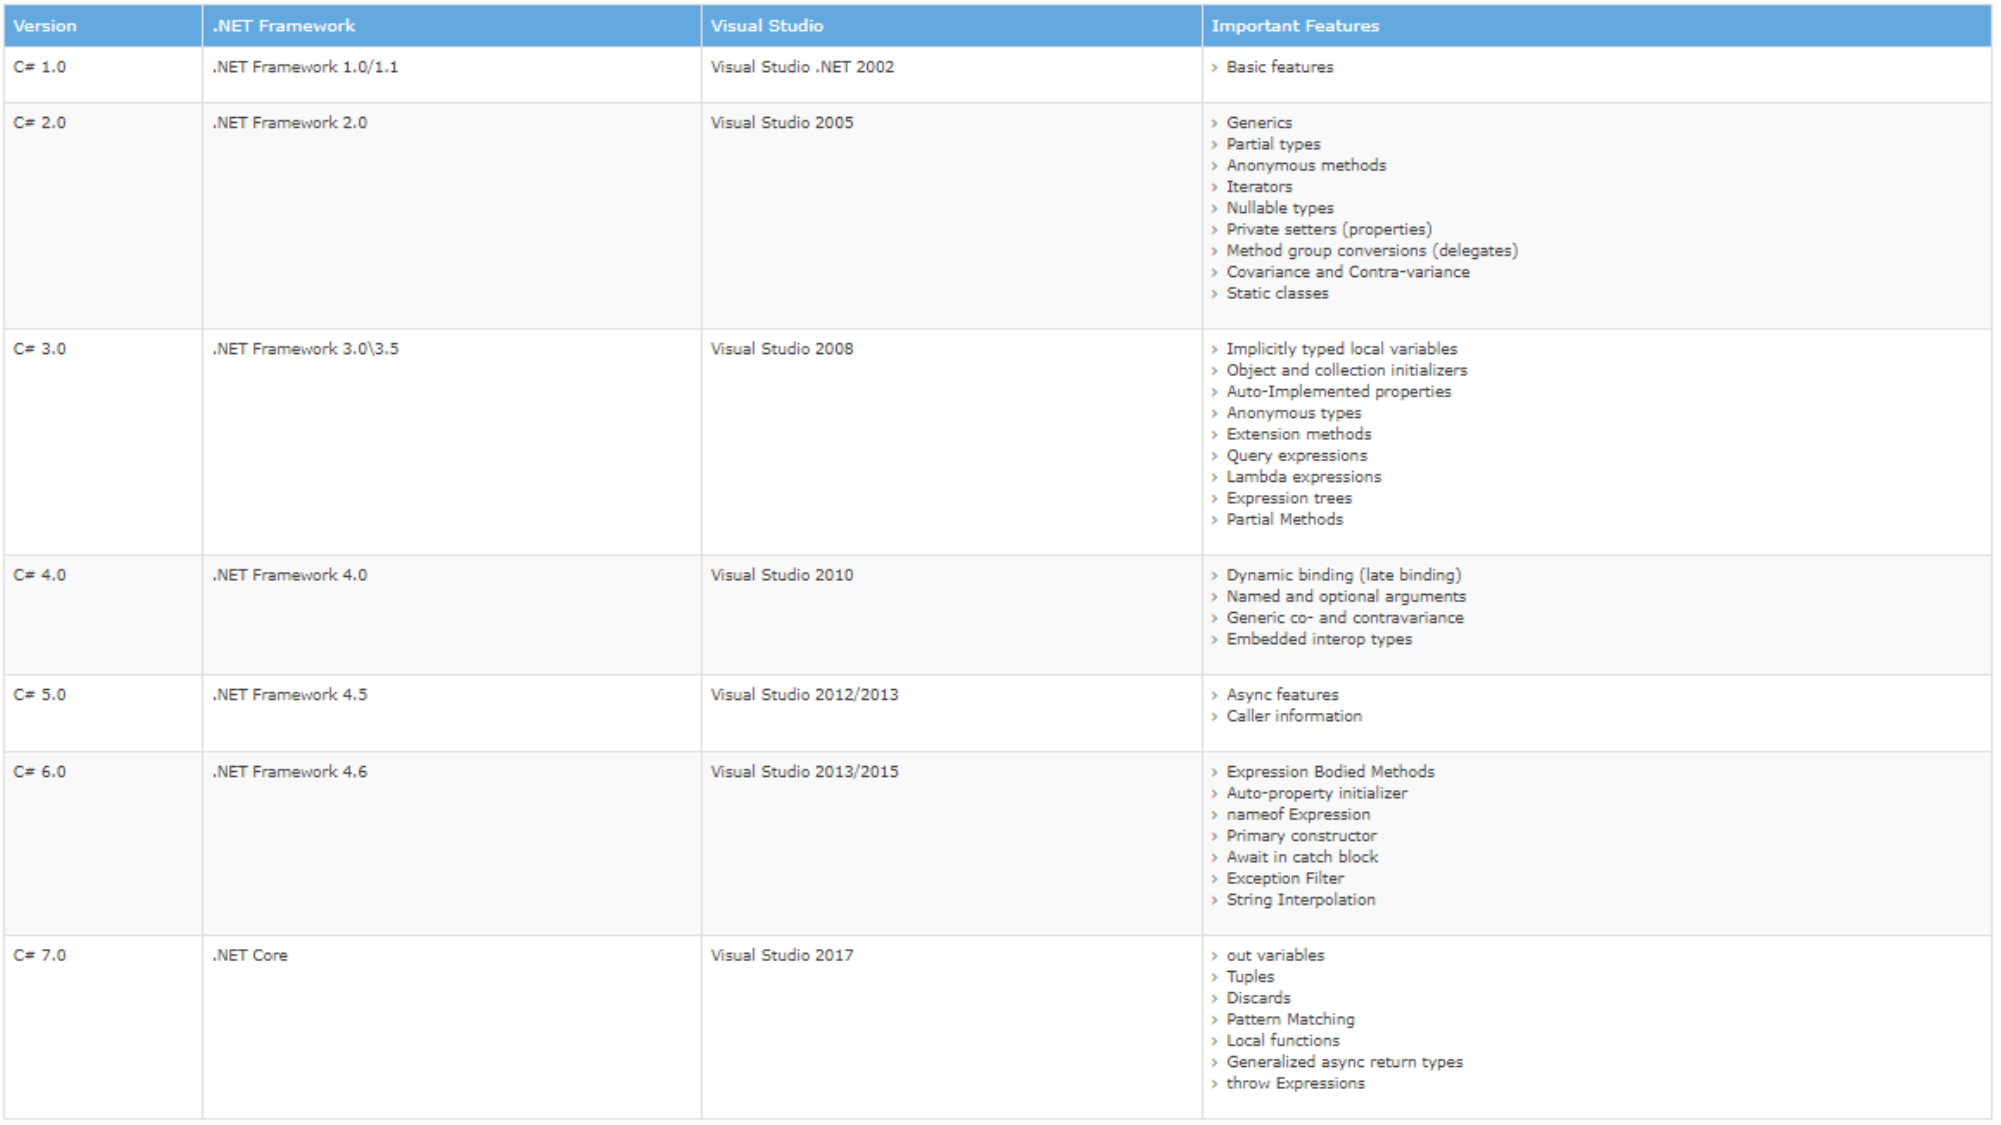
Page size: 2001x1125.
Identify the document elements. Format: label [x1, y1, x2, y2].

list [0, 0, 2000, 1125]
